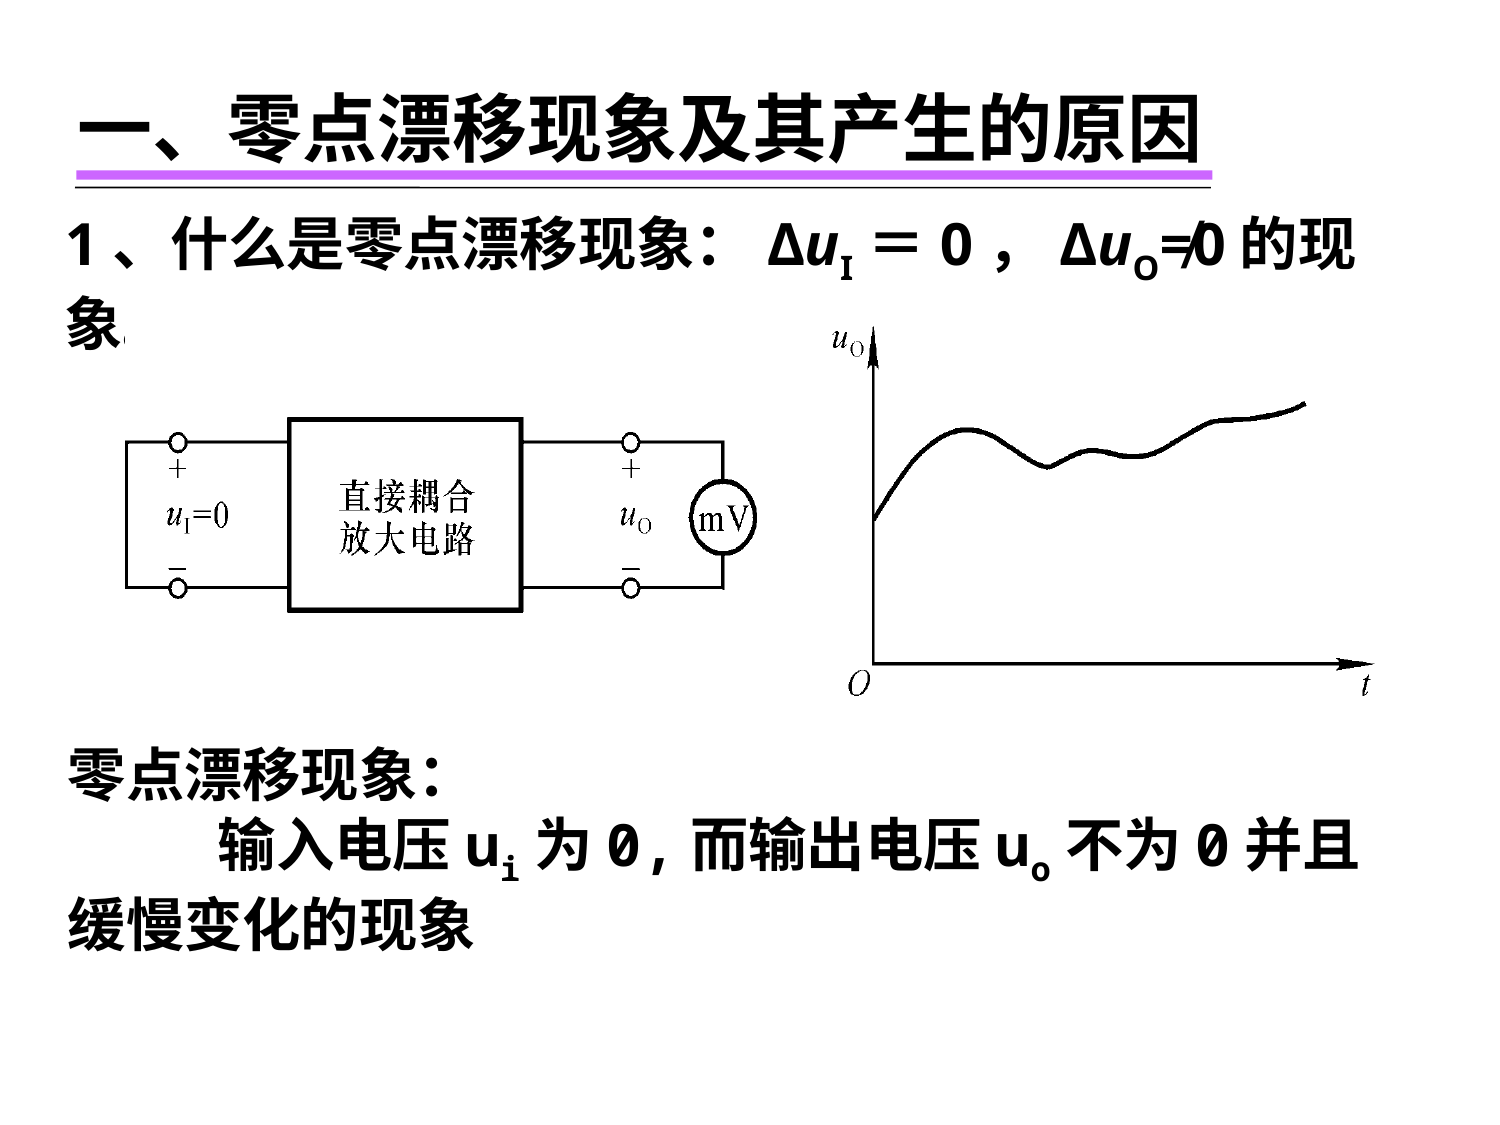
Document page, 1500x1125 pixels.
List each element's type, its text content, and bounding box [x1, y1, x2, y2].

picture [124, 324, 1376, 717]
text_box 1、什么是零点漂移现象：ΔuI＝0，ΔuO≠0的现象。 [50, 199, 1450, 365]
title 一、零点漂移现象及其产生的原因 [62, 75, 1325, 191]
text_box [74, 174, 1213, 188]
text_box 零点漂移现象： 输入电压ui为0,而输出电压uo不为0并且 缓慢变化的现象 [53, 730, 1376, 966]
